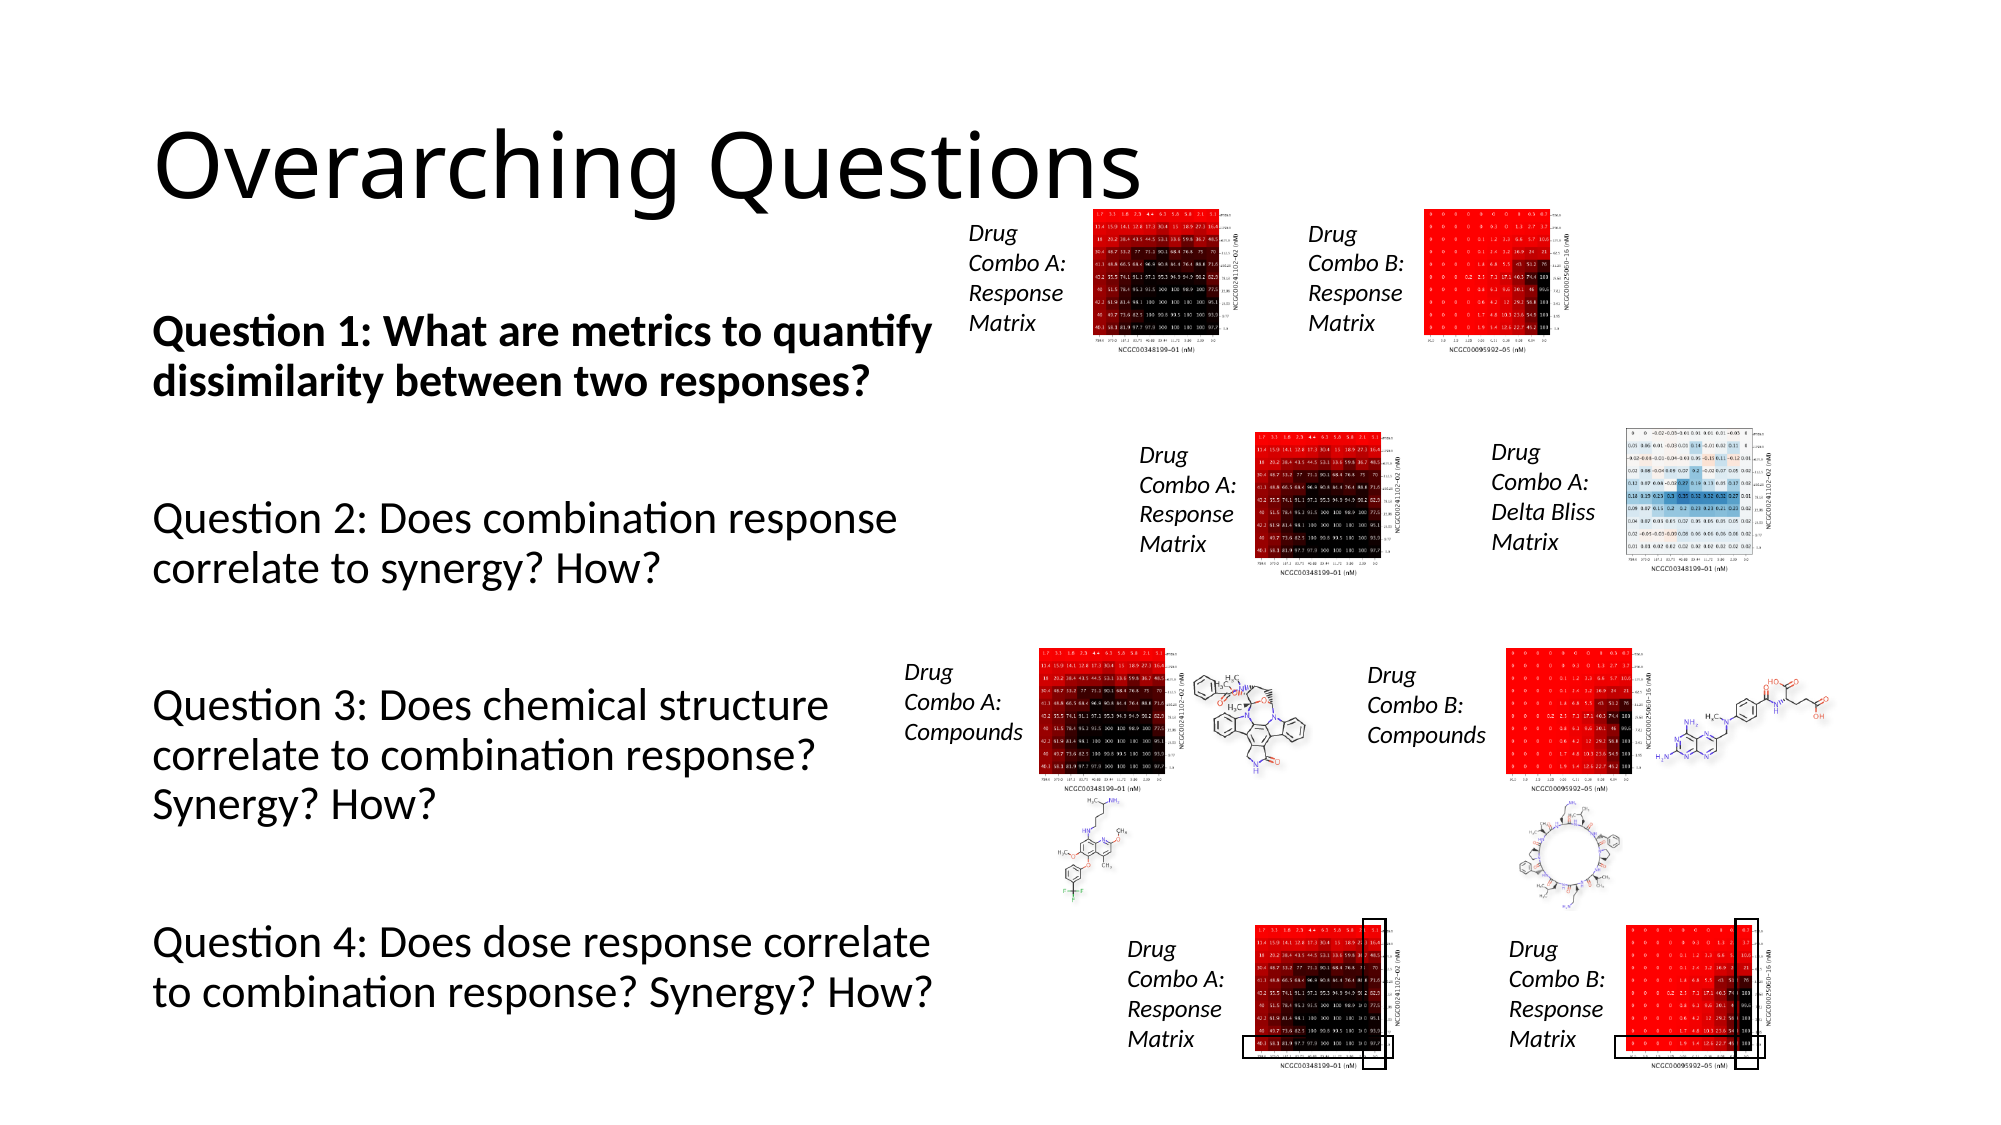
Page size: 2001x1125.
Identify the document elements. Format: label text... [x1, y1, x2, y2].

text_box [1039, 648, 1313, 907]
text_box Drug Combo A: Response Matrix [1124, 430, 1256, 566]
title Overarching Questions [137, 59, 1863, 278]
text_box Drug Combo B: Compounds [1352, 651, 1506, 756]
text_box Drug Combo B: Response Matrix [1494, 925, 1626, 1061]
text_box [1362, 918, 1387, 925]
text_box Drug Combo A: Delta Bliss Matrix [1476, 428, 1626, 563]
picture [1626, 925, 1777, 1076]
text_box Drug Combo A: Compounds [889, 648, 1039, 753]
picture [1093, 209, 1244, 360]
text_box [1734, 918, 1759, 925]
text_box Drug Combo A: Response Matrix [954, 209, 1093, 344]
picture [1255, 432, 1406, 583]
text_box Drug Combo B: Response Matrix [1293, 209, 1424, 345]
text_box [1614, 1035, 1626, 1059]
picture [1424, 209, 1575, 360]
picture [1626, 428, 1777, 579]
list Question 1: What are metrics to quantify dissimilarity between two responses? Question 2: Does combination response correlate to synergy? How? Question 3: Does chemical structure correlate to combination response? Synergy? How? Question 4: Does dose response correlate to combination response? Synergy? How? [137, 299, 952, 1046]
picture [1255, 925, 1406, 1076]
text_box Drug Combo A: Response Matrix [1112, 925, 1255, 1061]
text_box [1242, 1035, 1255, 1059]
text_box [1506, 648, 1838, 911]
